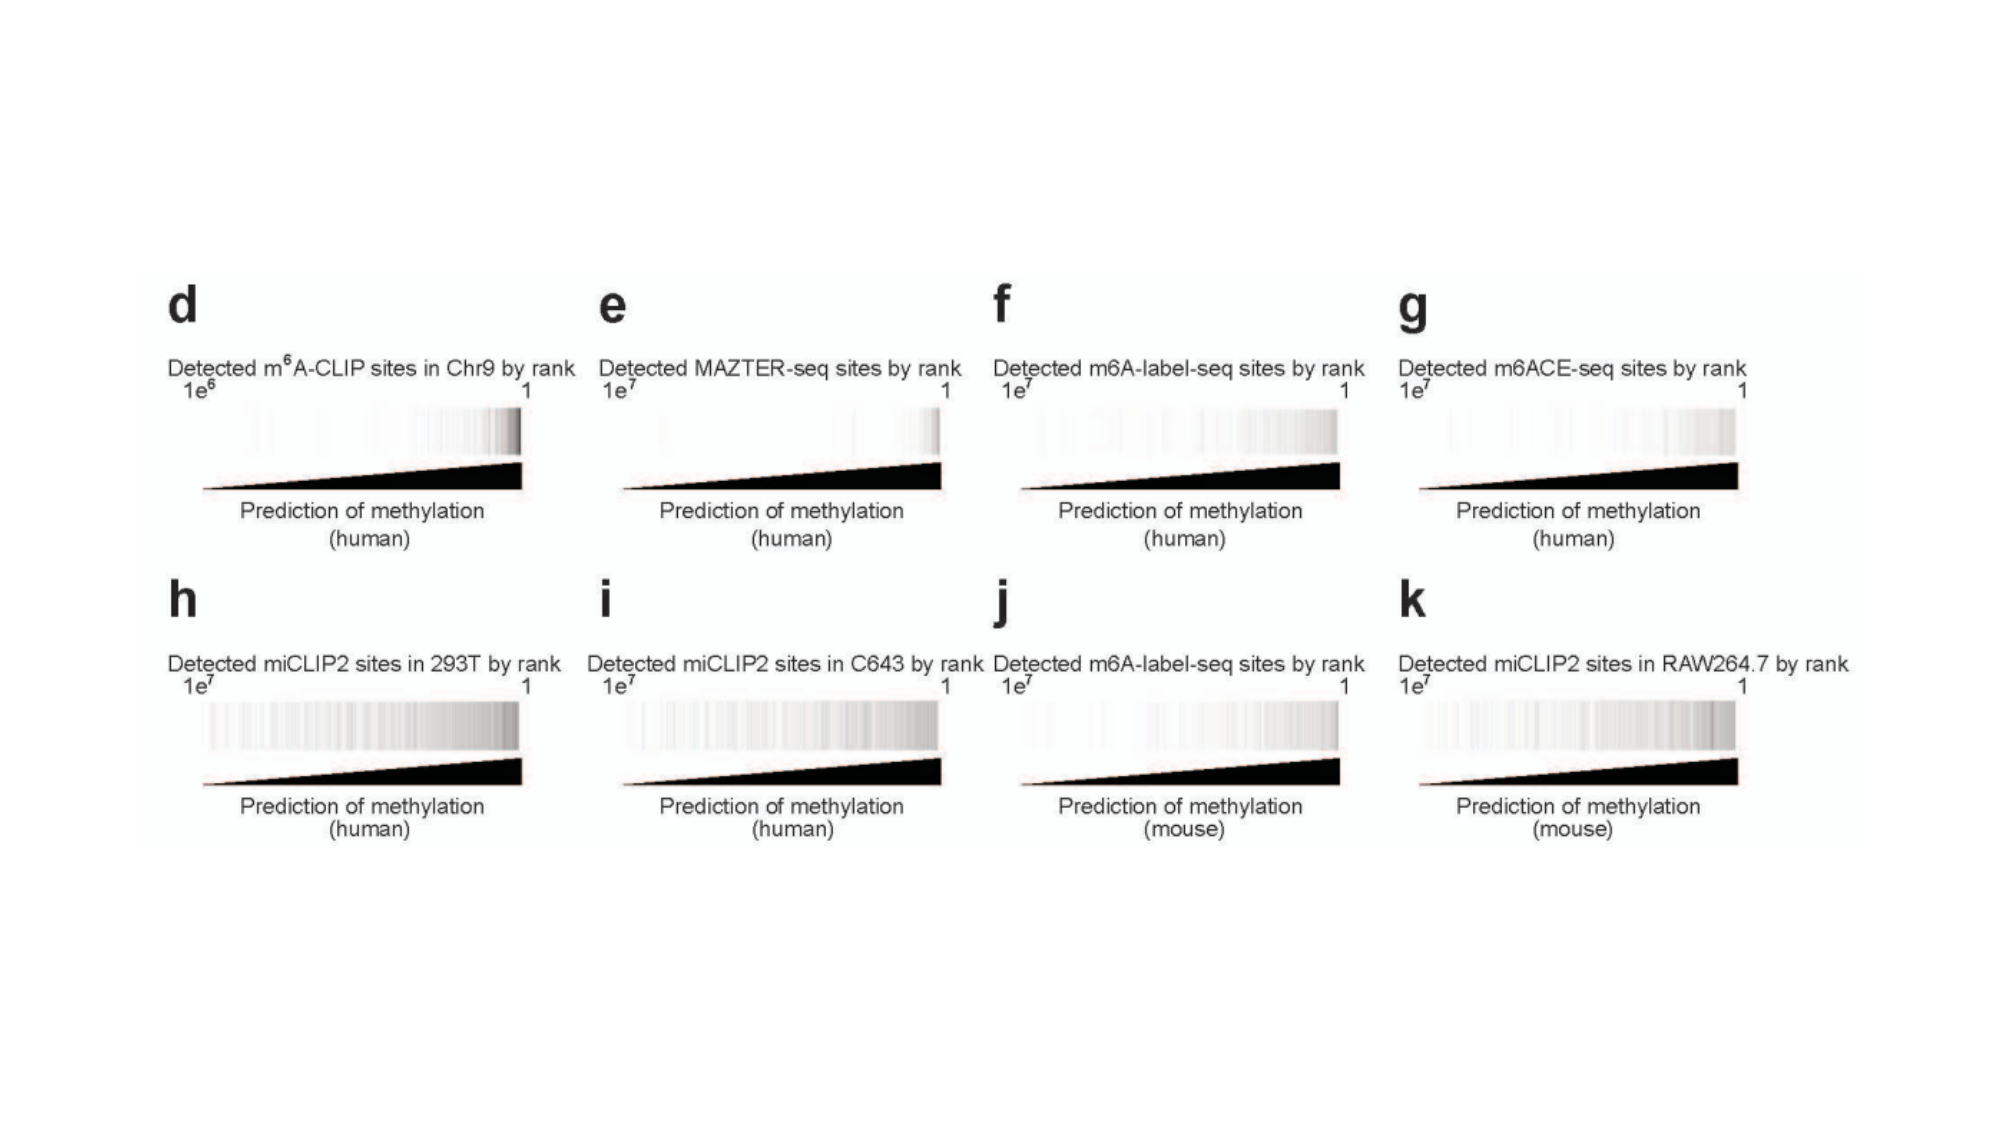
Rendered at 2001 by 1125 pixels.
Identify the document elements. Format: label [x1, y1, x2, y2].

list [137, 276, 1863, 849]
